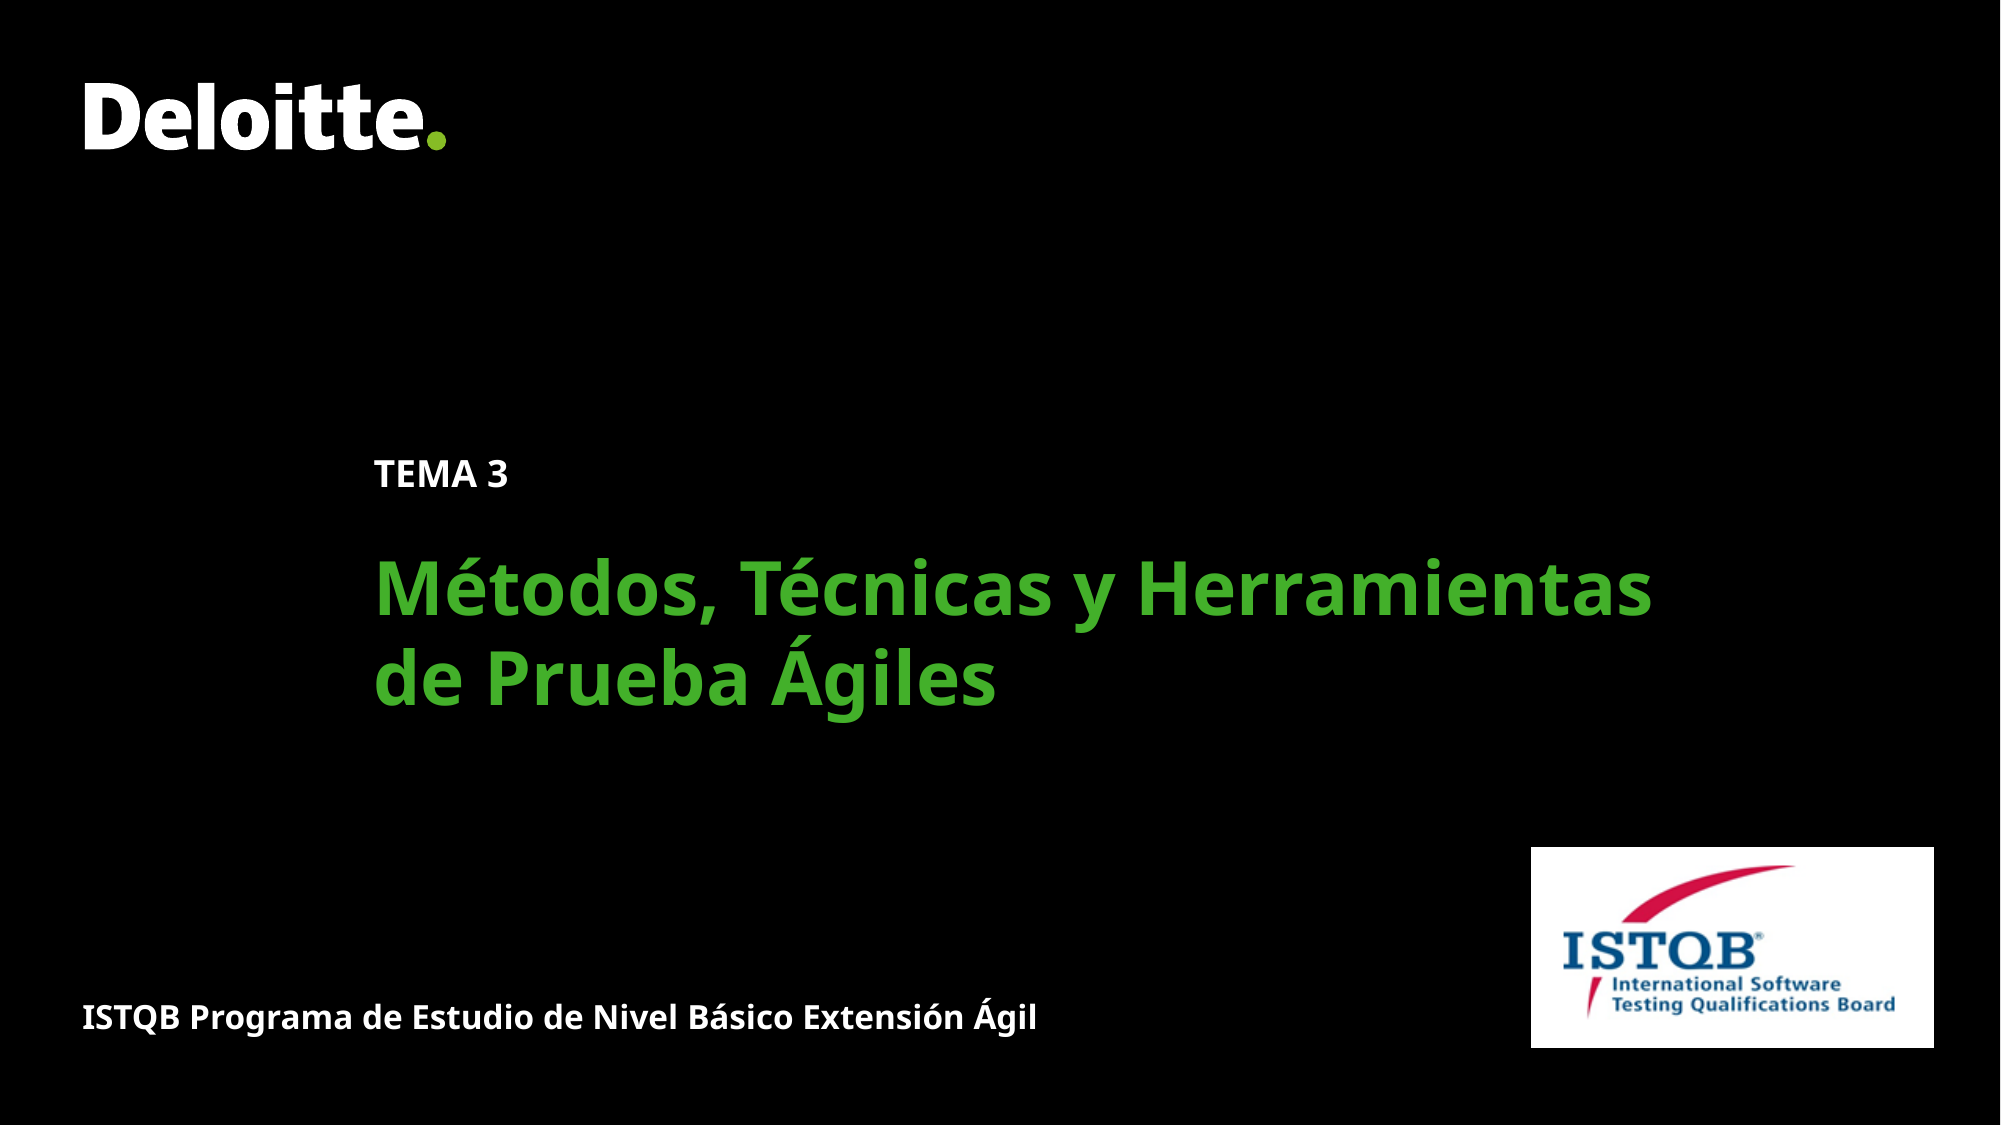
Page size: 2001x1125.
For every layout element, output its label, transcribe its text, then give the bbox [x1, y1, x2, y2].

text_box TEMA 3 Métodos, Técnicas y Herramientas de Prueba Ágiles [373, 139, 1661, 720]
list ISTQB Programa de Estudio de Nivel Básico Extensión Ágil [82, 996, 1363, 1046]
picture [0, 0, 2001, 1125]
